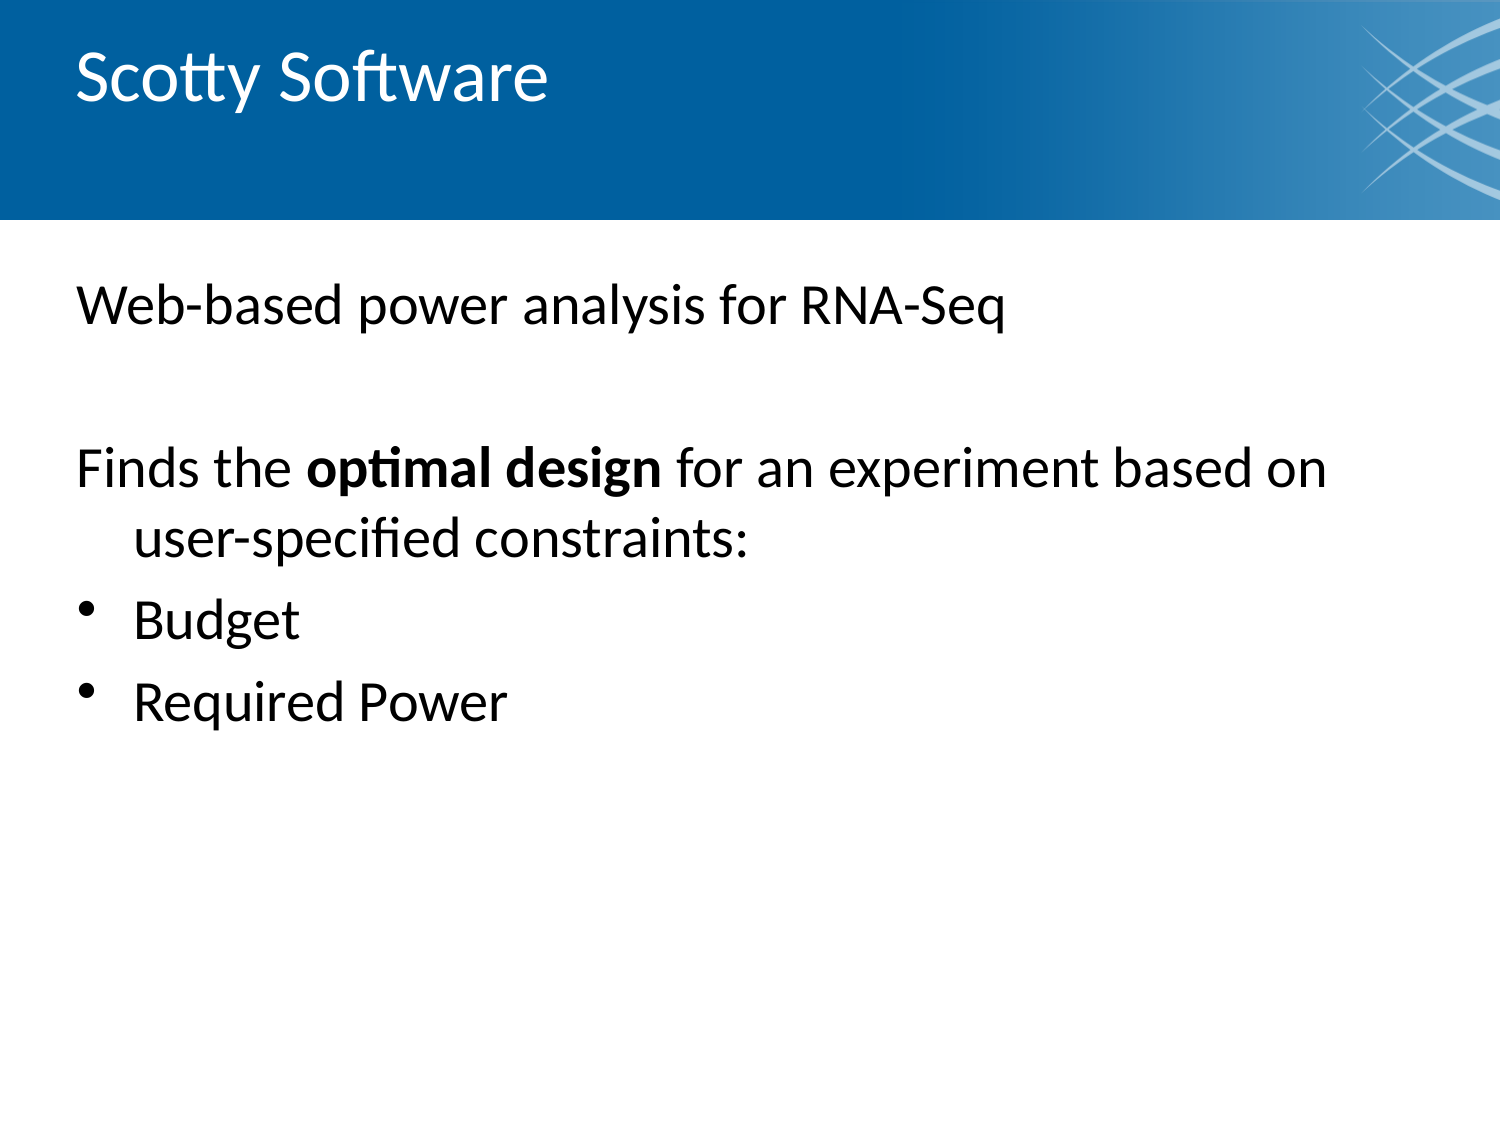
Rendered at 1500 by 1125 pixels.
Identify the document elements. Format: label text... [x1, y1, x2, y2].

picture [0, 0, 1500, 220]
title Scotty Software [75, 37, 1238, 218]
list Web-based power analysis for RNA-Seq Finds the optimal design for an experiment based on user-specified constraints: Budget Required Power [76, 266, 1427, 884]
